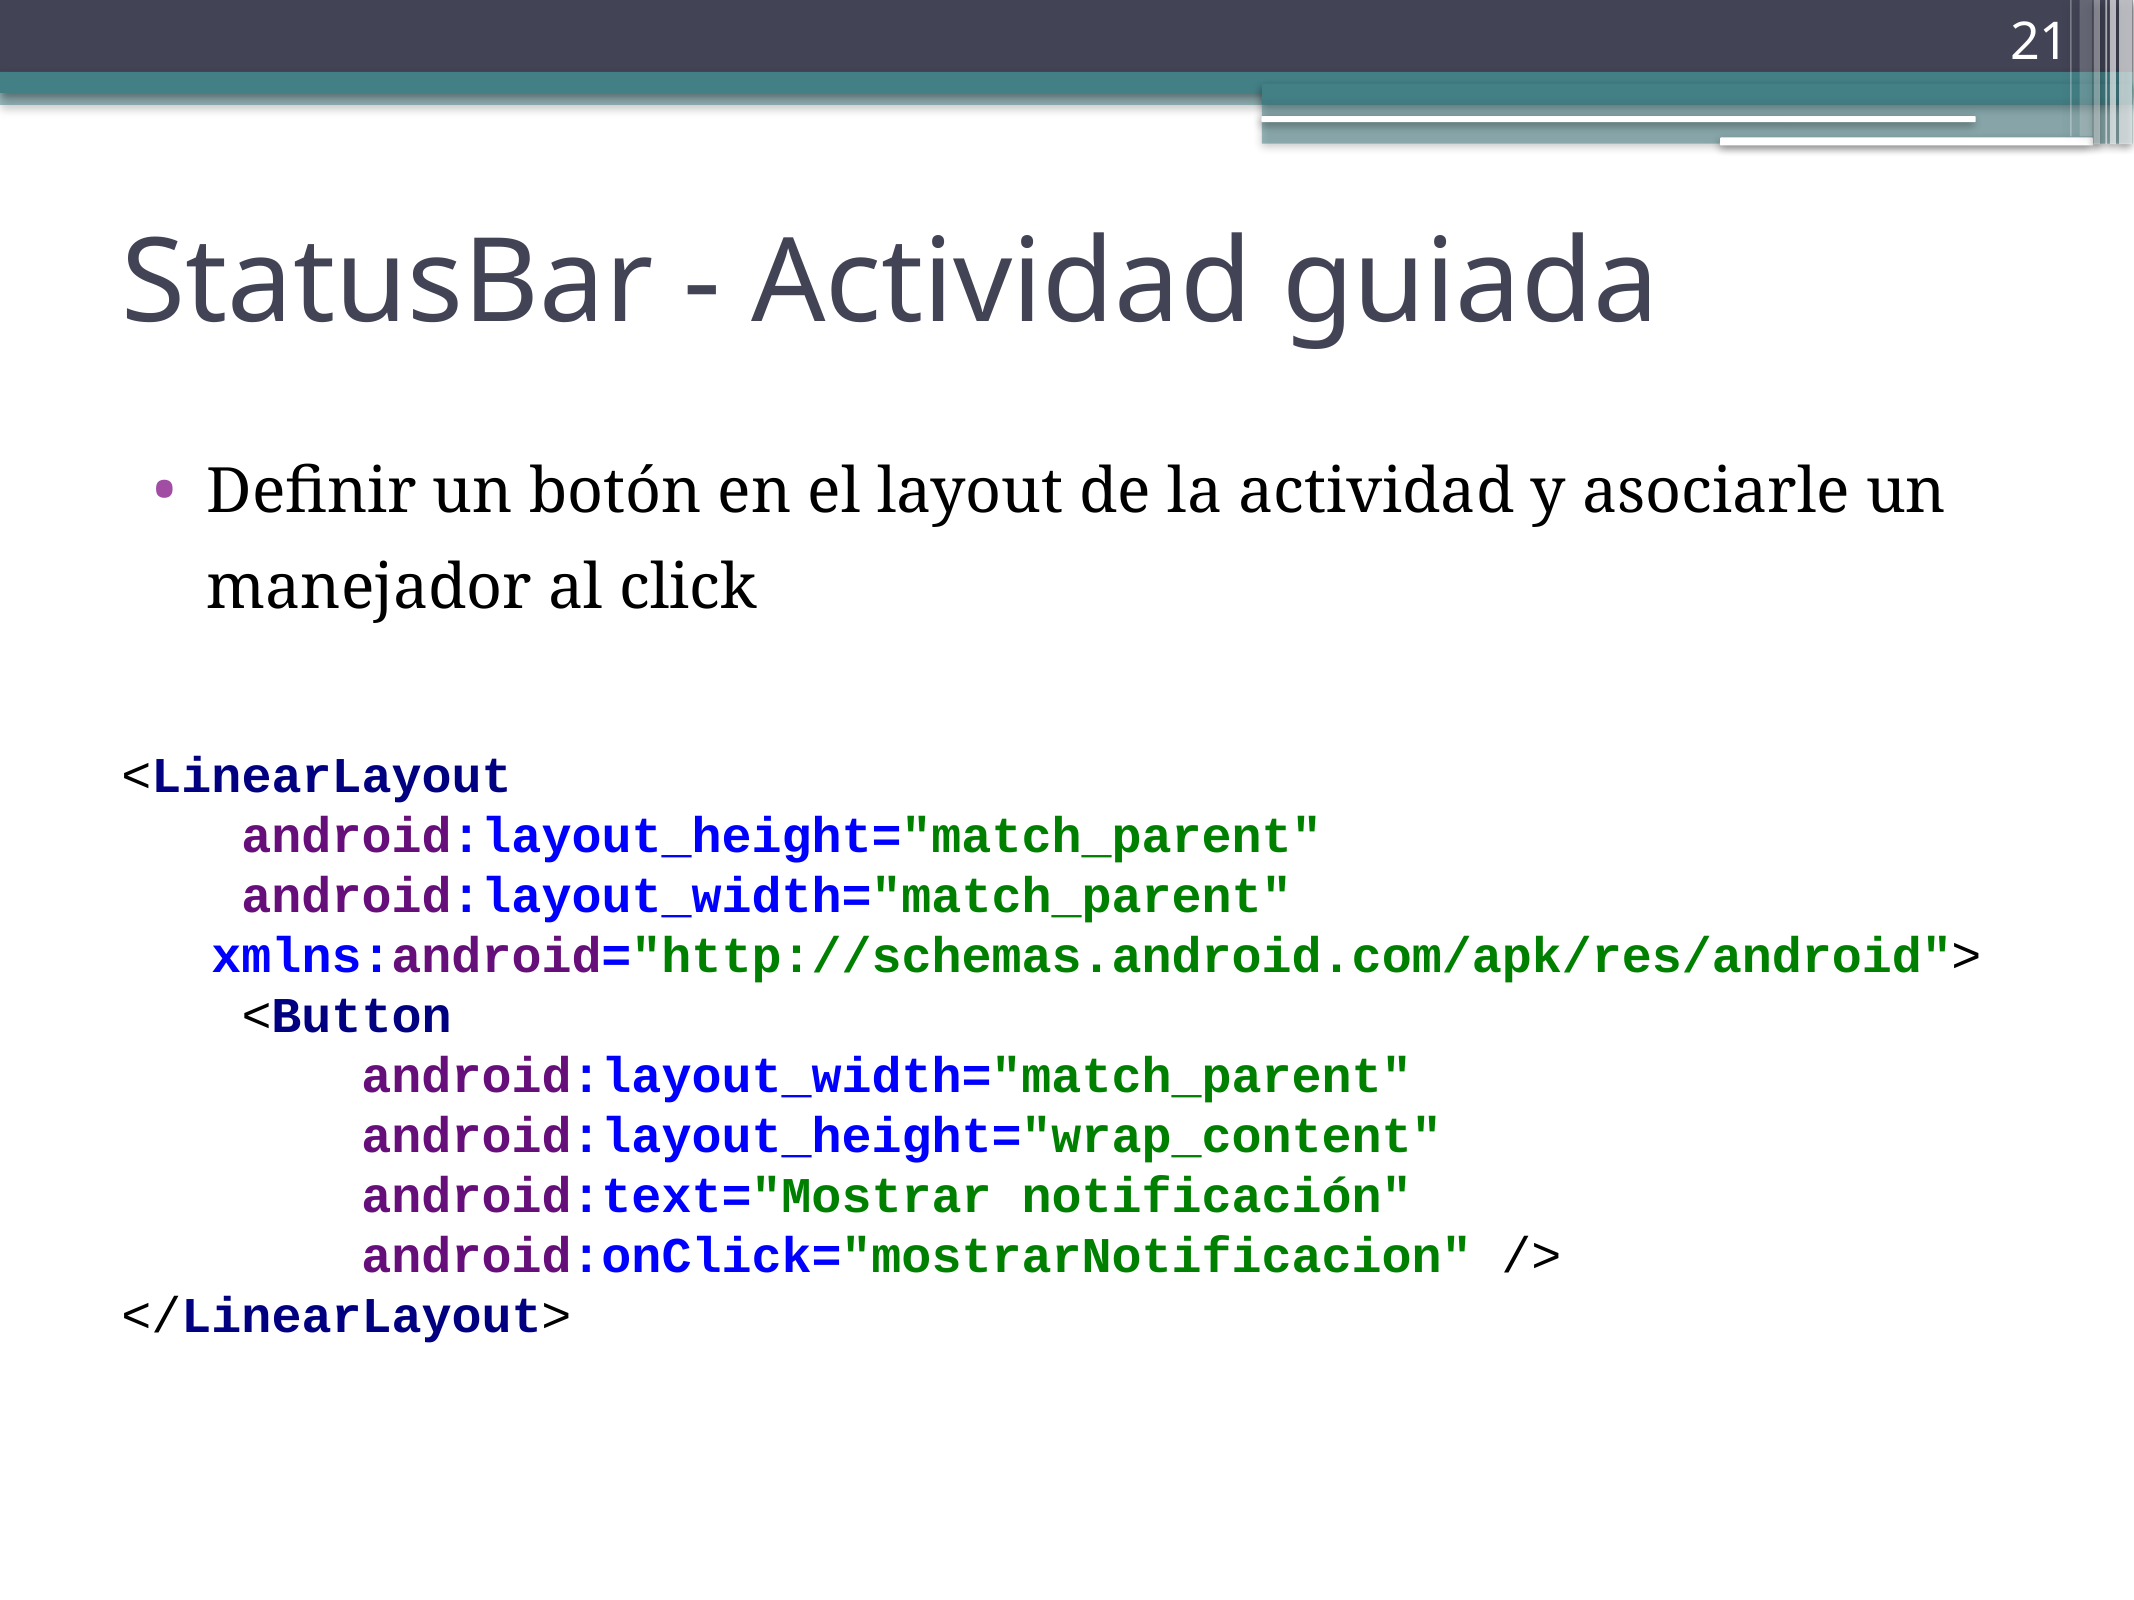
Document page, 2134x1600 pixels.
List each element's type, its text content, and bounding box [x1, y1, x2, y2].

text_box ‹#› [1906, 0, 2085, 86]
text_box Definir un botón en el layout de la actividad y asociarle un manejador al click [106, 421, 2027, 671]
text_box StatusBar - Actividad guiada [106, 150, 2027, 399]
text_box <LinearLayout android:layout_height="match_parent" android:layout_width="match_parent" xmlns:android="http://schemas.android.com/apk/res/android"> <Button android:layout_width="match_parent" android:layout_height="wrap_content" android:text="Mostrar notificación" android:onClick="mostrarNotificacion" /> </LinearLayout> [106, 734, 2027, 1350]
